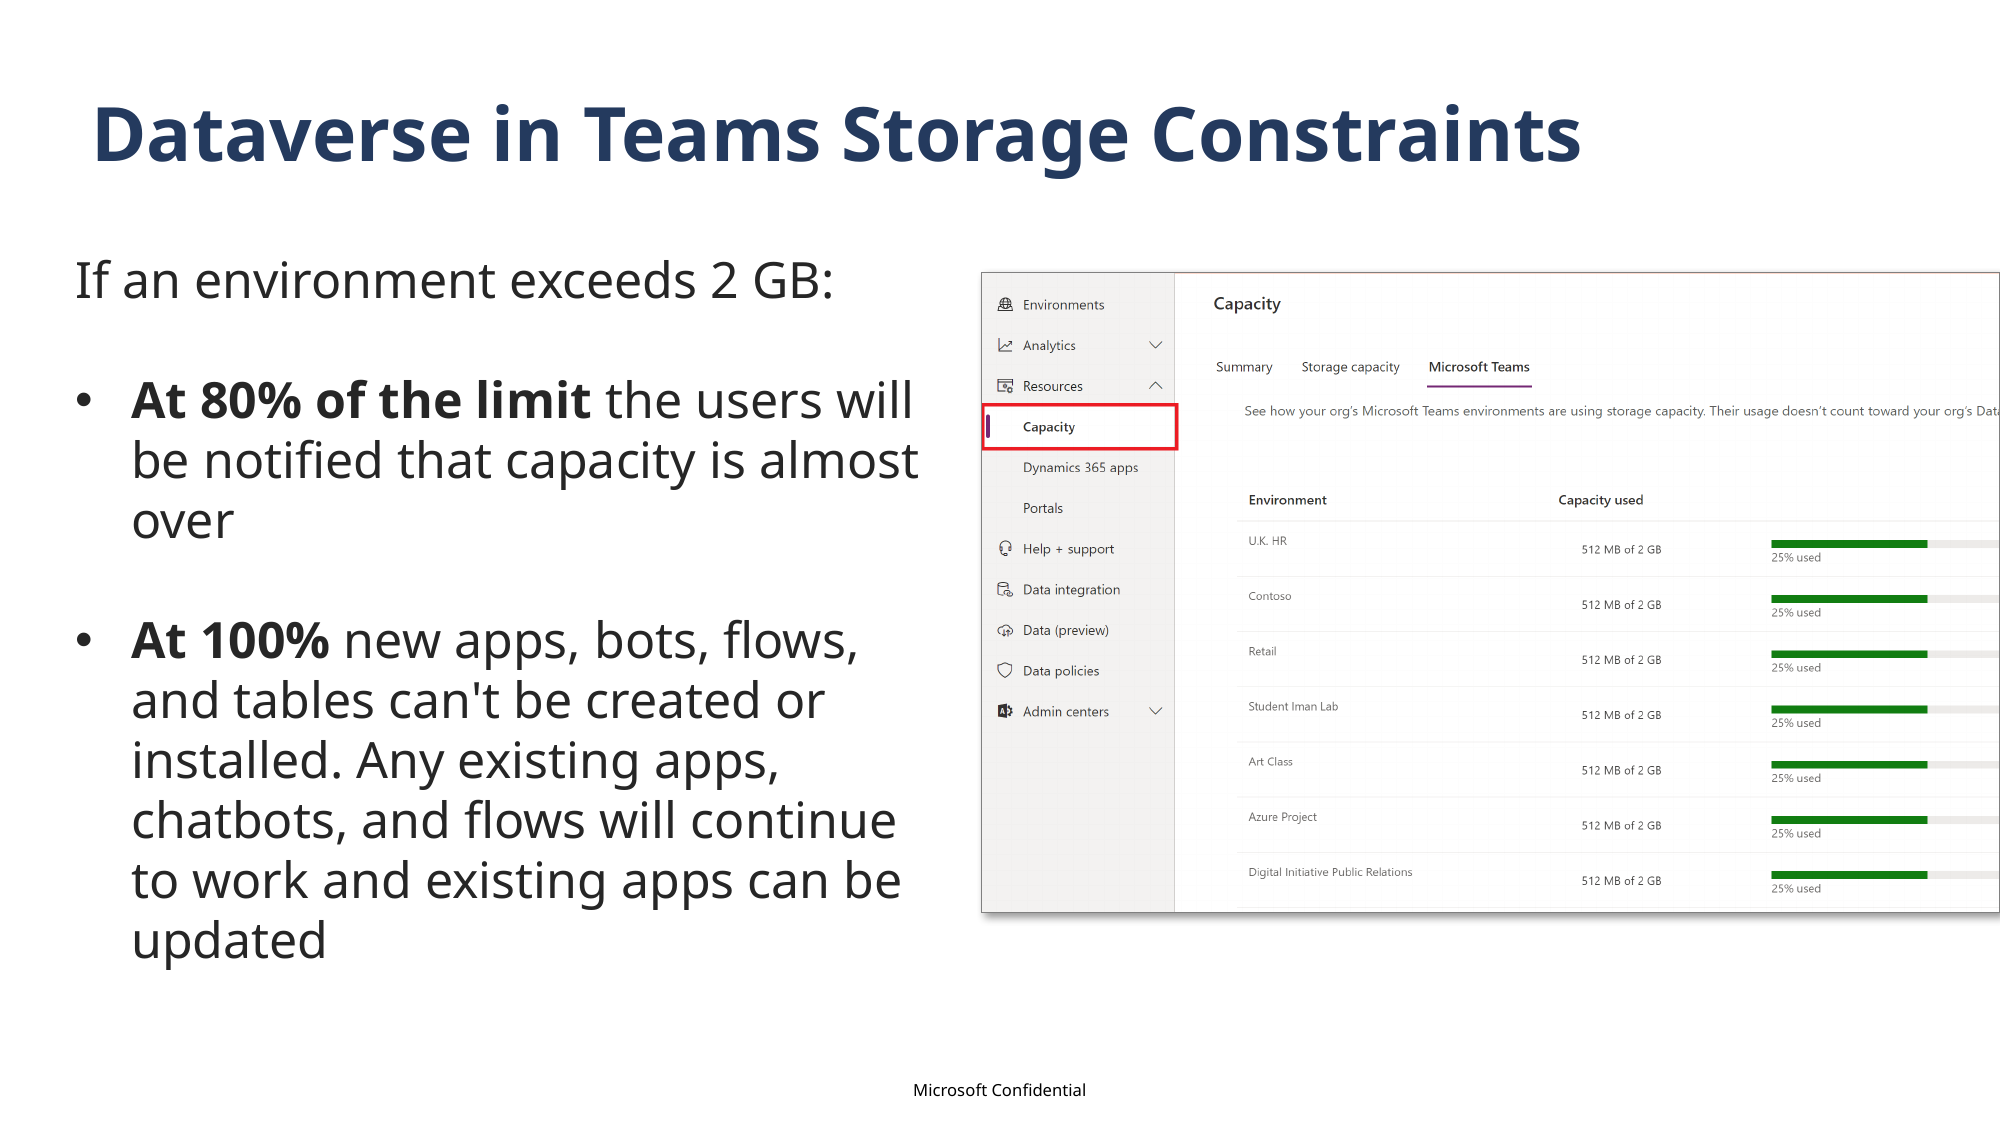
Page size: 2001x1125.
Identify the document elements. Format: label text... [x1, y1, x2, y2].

text_box If an environment exceeds 2 GB: At 80% of the limit the users will be notified that capacity is almost over At 100% new apps, bots, flows, and tables can't be created or installed. Any existing apps, chatbots, and flows will continue to work and existing apps can be updated [74, 248, 934, 969]
title Dataverse in Teams Storage Constraints [91, 79, 1942, 178]
picture [981, 272, 2000, 913]
text_box Microsoft Confidential [662, 1072, 1338, 1093]
